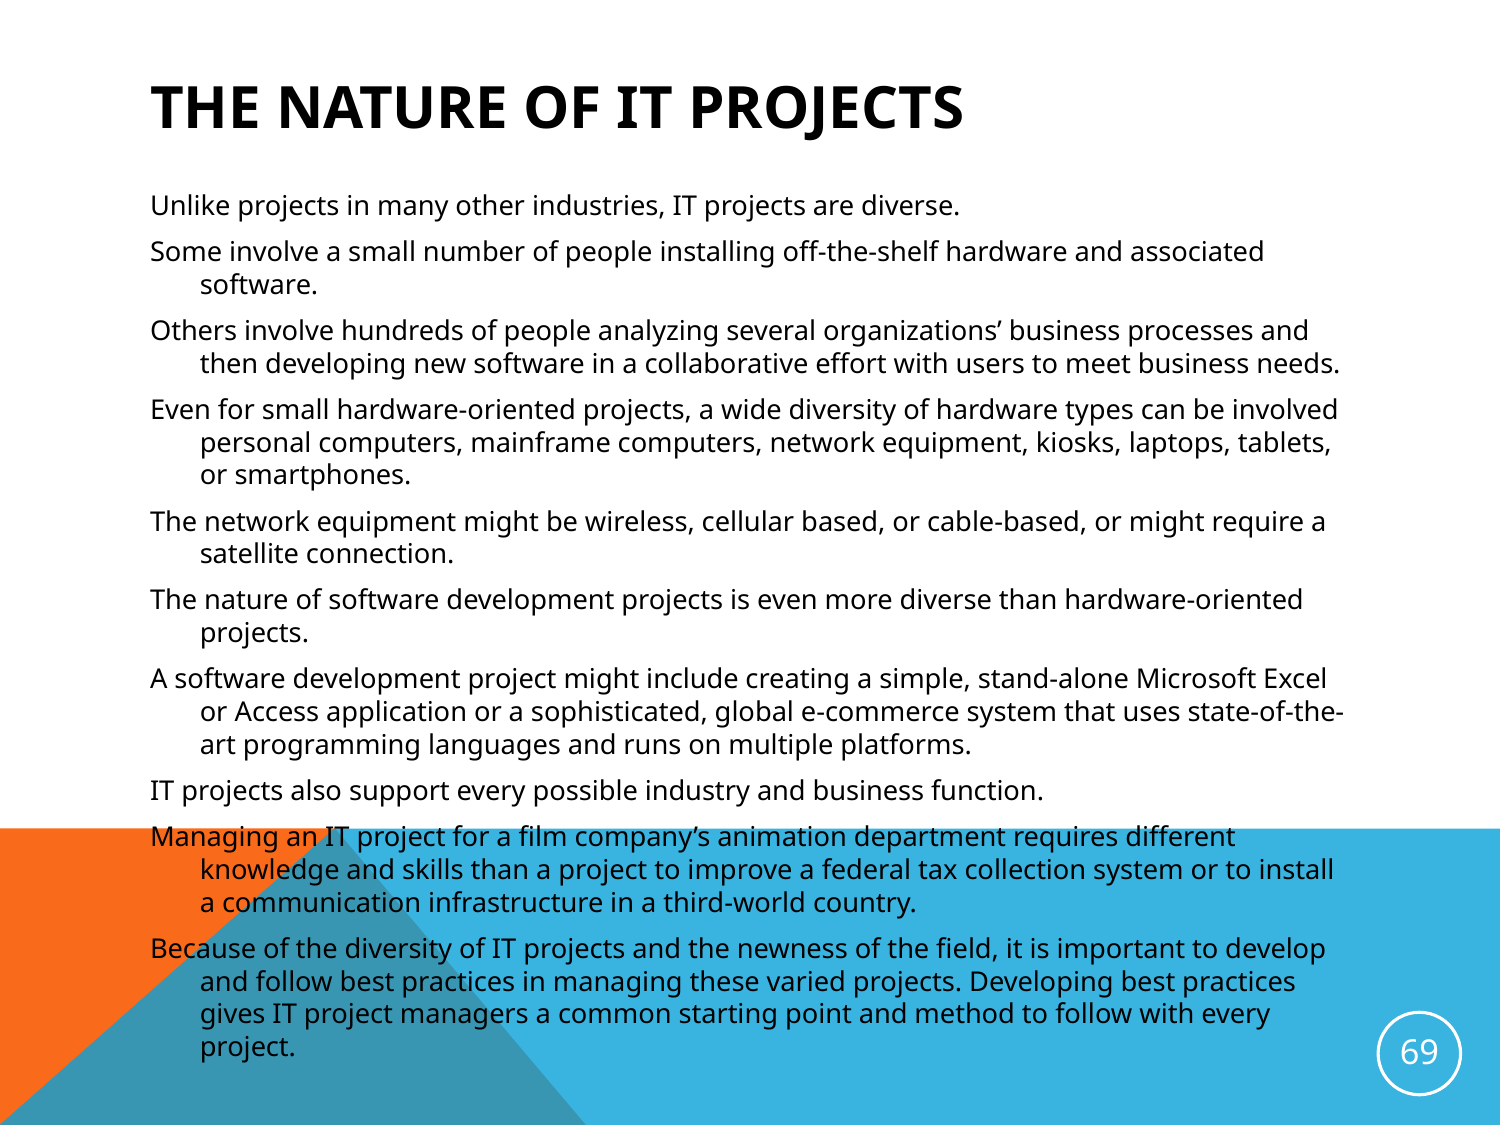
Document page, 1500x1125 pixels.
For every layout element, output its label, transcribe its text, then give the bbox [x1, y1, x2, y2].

slide_number 69 [1376, 1010, 1463, 1097]
list Unlike projects in many other industries, IT projects are diverse. Some involve a small number of people installing off-the-shelf hardware and associated software. Others involve hundreds of people analyzing several organizations’ business processes and then developing new software in a collaborative effort with users to meet business needs. Even for small hardware-oriented projects, a wide diversity of hardware types can be involved personal computers, mainframe computers, network equipment, kiosks, laptops, tablets, or smartphones. The network equipment might be wireless, cellular based, or cable-based, or might require a satellite connection. The nature of software development projects is even more diverse than hardware-oriented projects. A software development project might include creating a simple, stand-alone Microsoft Excel or Access application or a sophisticated, global e-commerce system that uses state-of-the-art programming languages and runs on multiple platforms. IT projects also support every possible industry and business function. Managing an IT project for a film company’s animation department requires different knowledge and skills than a project to improve a federal tax collection system or to install a communication infrastructure in a third-world country. Because of the diversity of IT projects and the newness of the field, it is important to develop and follow best practices in managing these varied projects. Developing best practices gives IT project managers a common starting point and method to follow with every project. [135, 180, 1369, 1106]
title The Nature of IT Projects [135, 60, 1369, 150]
